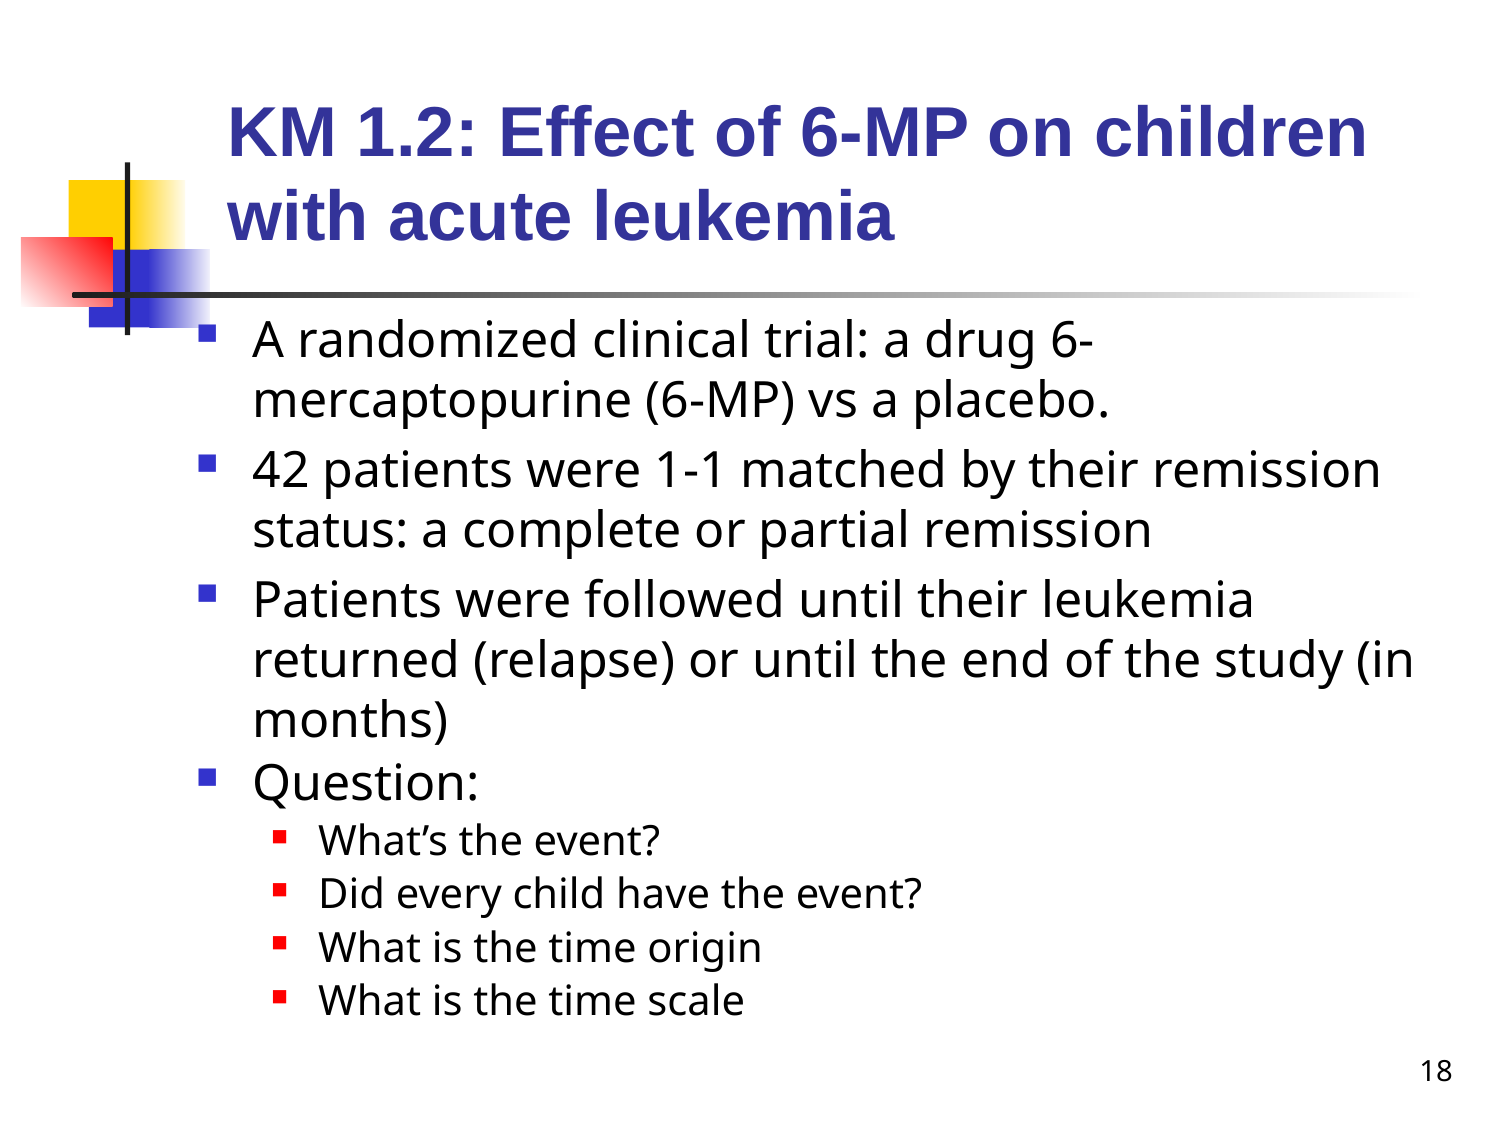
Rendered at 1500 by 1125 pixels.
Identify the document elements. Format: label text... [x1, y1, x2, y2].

slide_number 18 [1154, 1023, 1468, 1100]
title KM 1.2: Effect of 6-MP on children with acute leukemia [212, 74, 1426, 263]
list A randomized clinical trial: a drug 6-mercaptopurine (6-MP) vs a placebo. 42 patients were 1-1 matched by their remission status: a complete or partial remission Patients were followed until their leukemia returned (relapse) or until the end of the study (in months) Question: What’s the event? Did every child have the event? What is the time origin What is the time scale [180, 299, 1457, 976]
